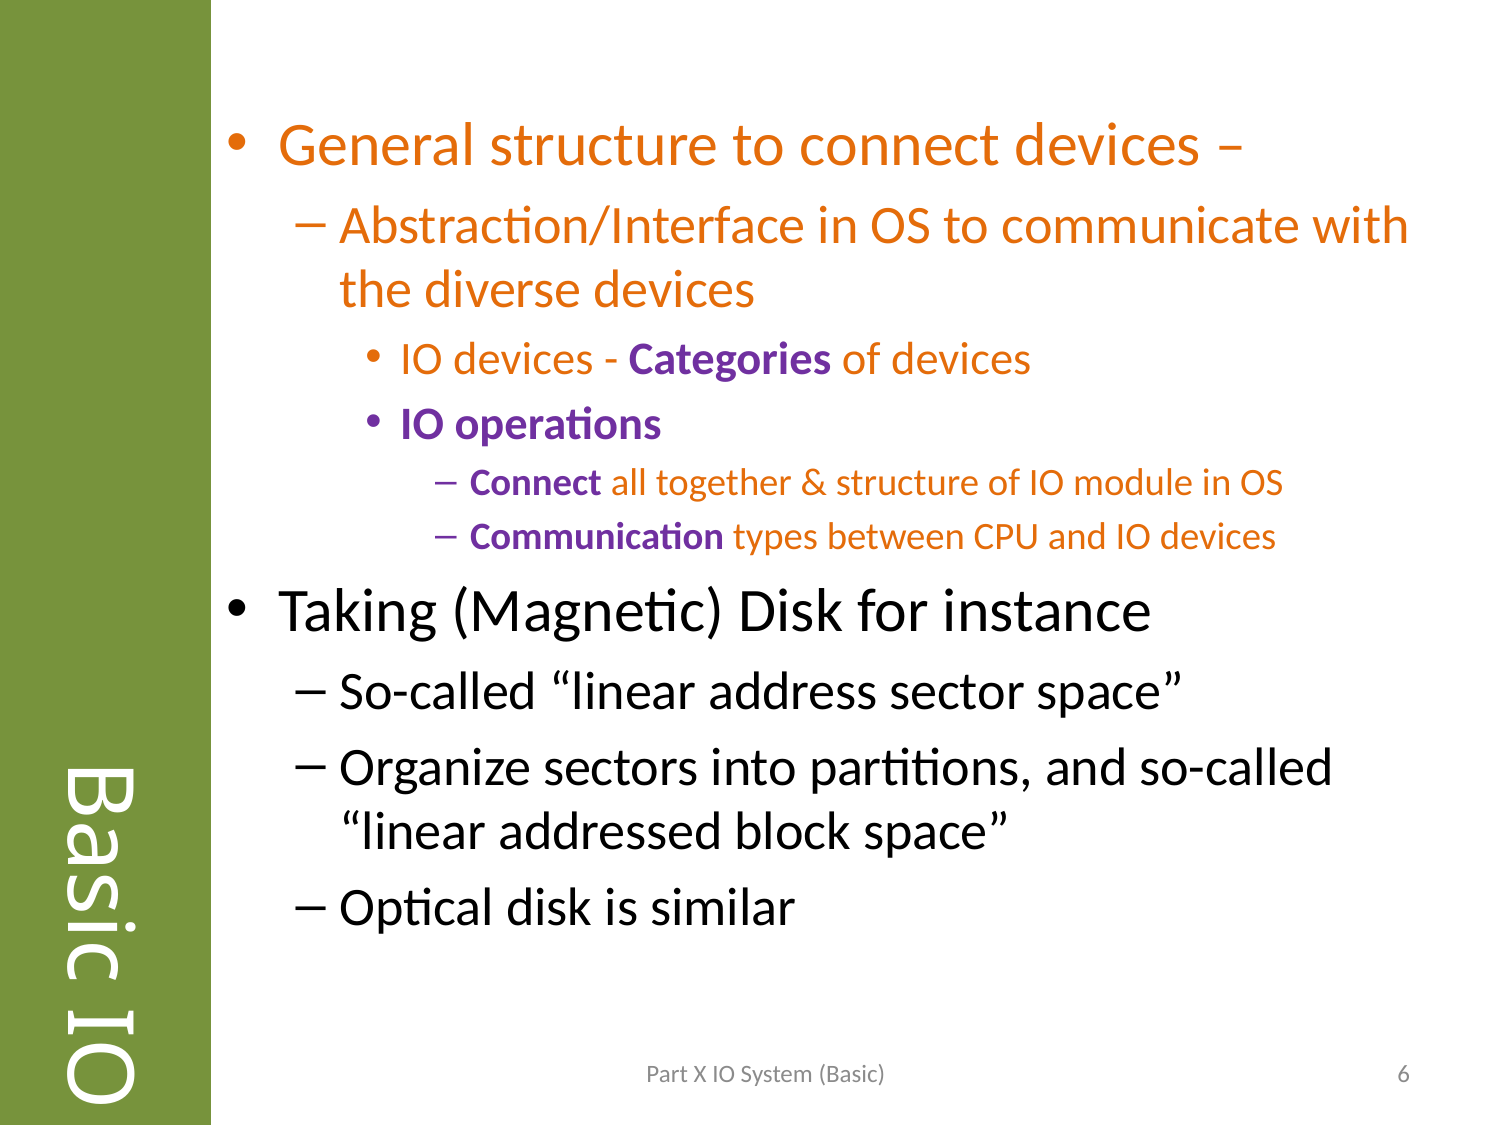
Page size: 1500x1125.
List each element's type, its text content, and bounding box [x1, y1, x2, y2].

footer Part X IO System (Basic) [512, 1042, 1020, 1103]
list General structure to connect devices – Abstraction/Interface in OS to communicate with the diverse devices IO devices - Categories of devices IO operations Connect all together & structure of IO module in OS Communication types between CPU and IO devices Taking (Magnetic) Disk for instance So-called “linear address sector space” Organize sectors into partitions, and so-called “linear addressed block space” Optical disk is similar [210, 93, 1500, 947]
title Basic IO [0, 0, 211, 1125]
slide_number 6 [1074, 1042, 1425, 1103]
